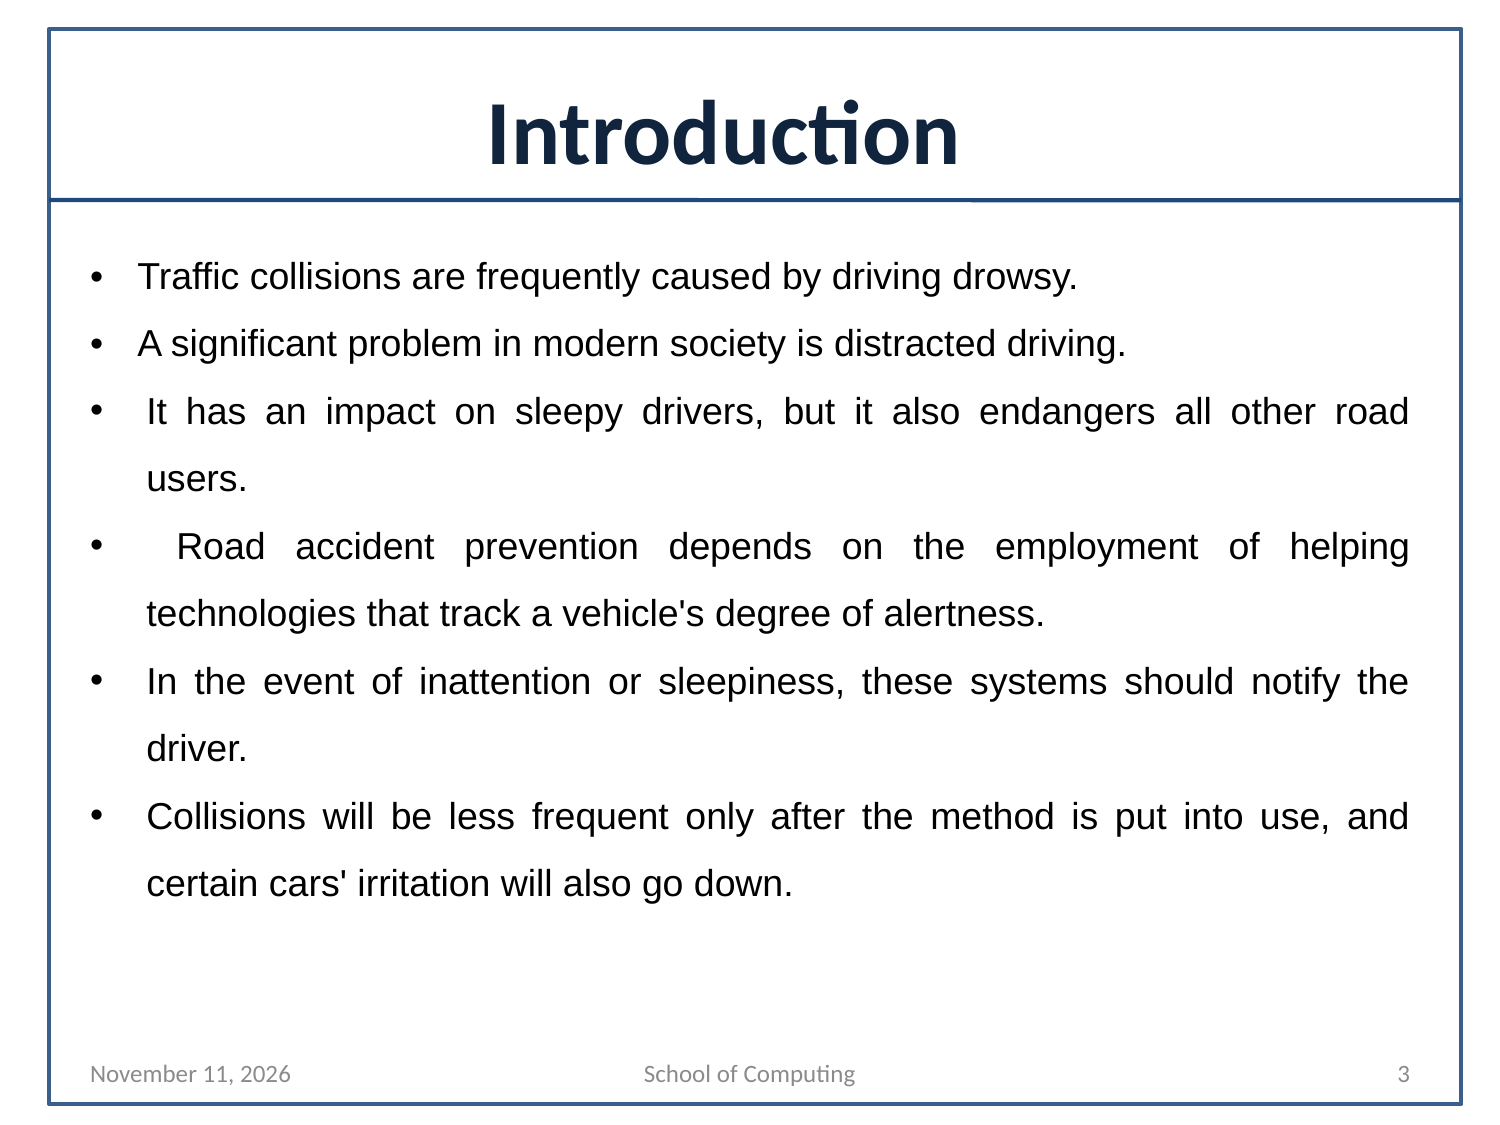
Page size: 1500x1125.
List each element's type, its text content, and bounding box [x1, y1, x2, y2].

list • Traffic collisions are frequently caused by driving drowsy. • A significant problem in modern society is distracted driving. It has an impact on sleepy drivers, but it also endangers all other road users. Road accident prevention depends on the employment of helping technologies that track a vehicle's degree of alertness. In the event of inattention or sleepiness, these systems should notify the driver. Collisions will be less frequent only after the method is put into use, and certain cars' irritation will also go down. [75, 221, 1425, 1005]
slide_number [75, 1042, 425, 1103]
footer School of Computing [512, 1042, 988, 1103]
slide_number 3 [1074, 1042, 1425, 1103]
title Introduction [49, 34, 1399, 222]
